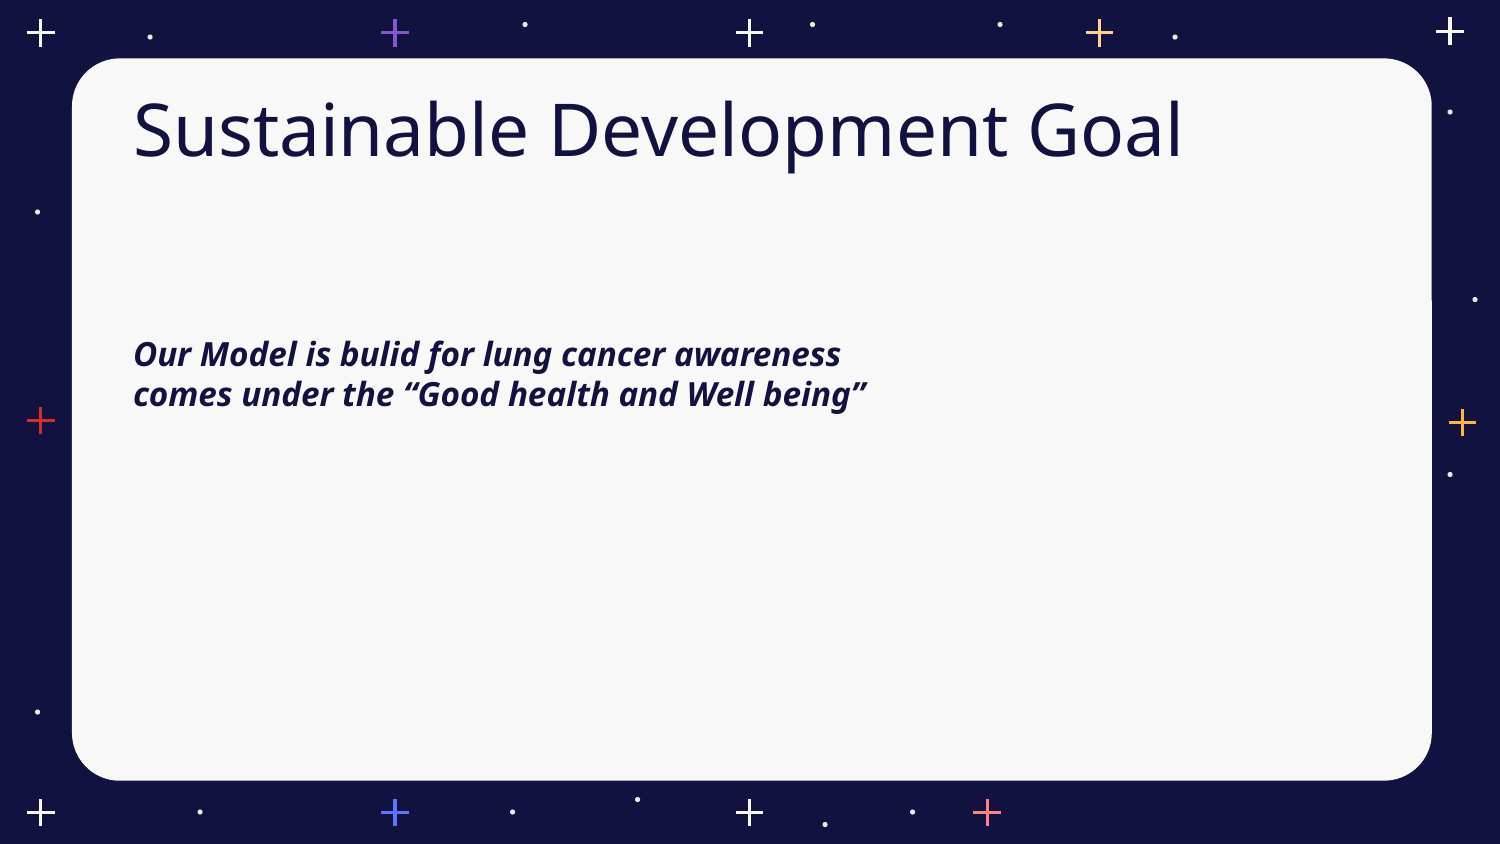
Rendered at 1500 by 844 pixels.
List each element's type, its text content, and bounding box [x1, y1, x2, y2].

title Sustainable Development Goal [118, 88, 1382, 167]
list Our Model is bulid for lung cancer awareness comes under the “Good health and Well being” [118, 222, 940, 564]
